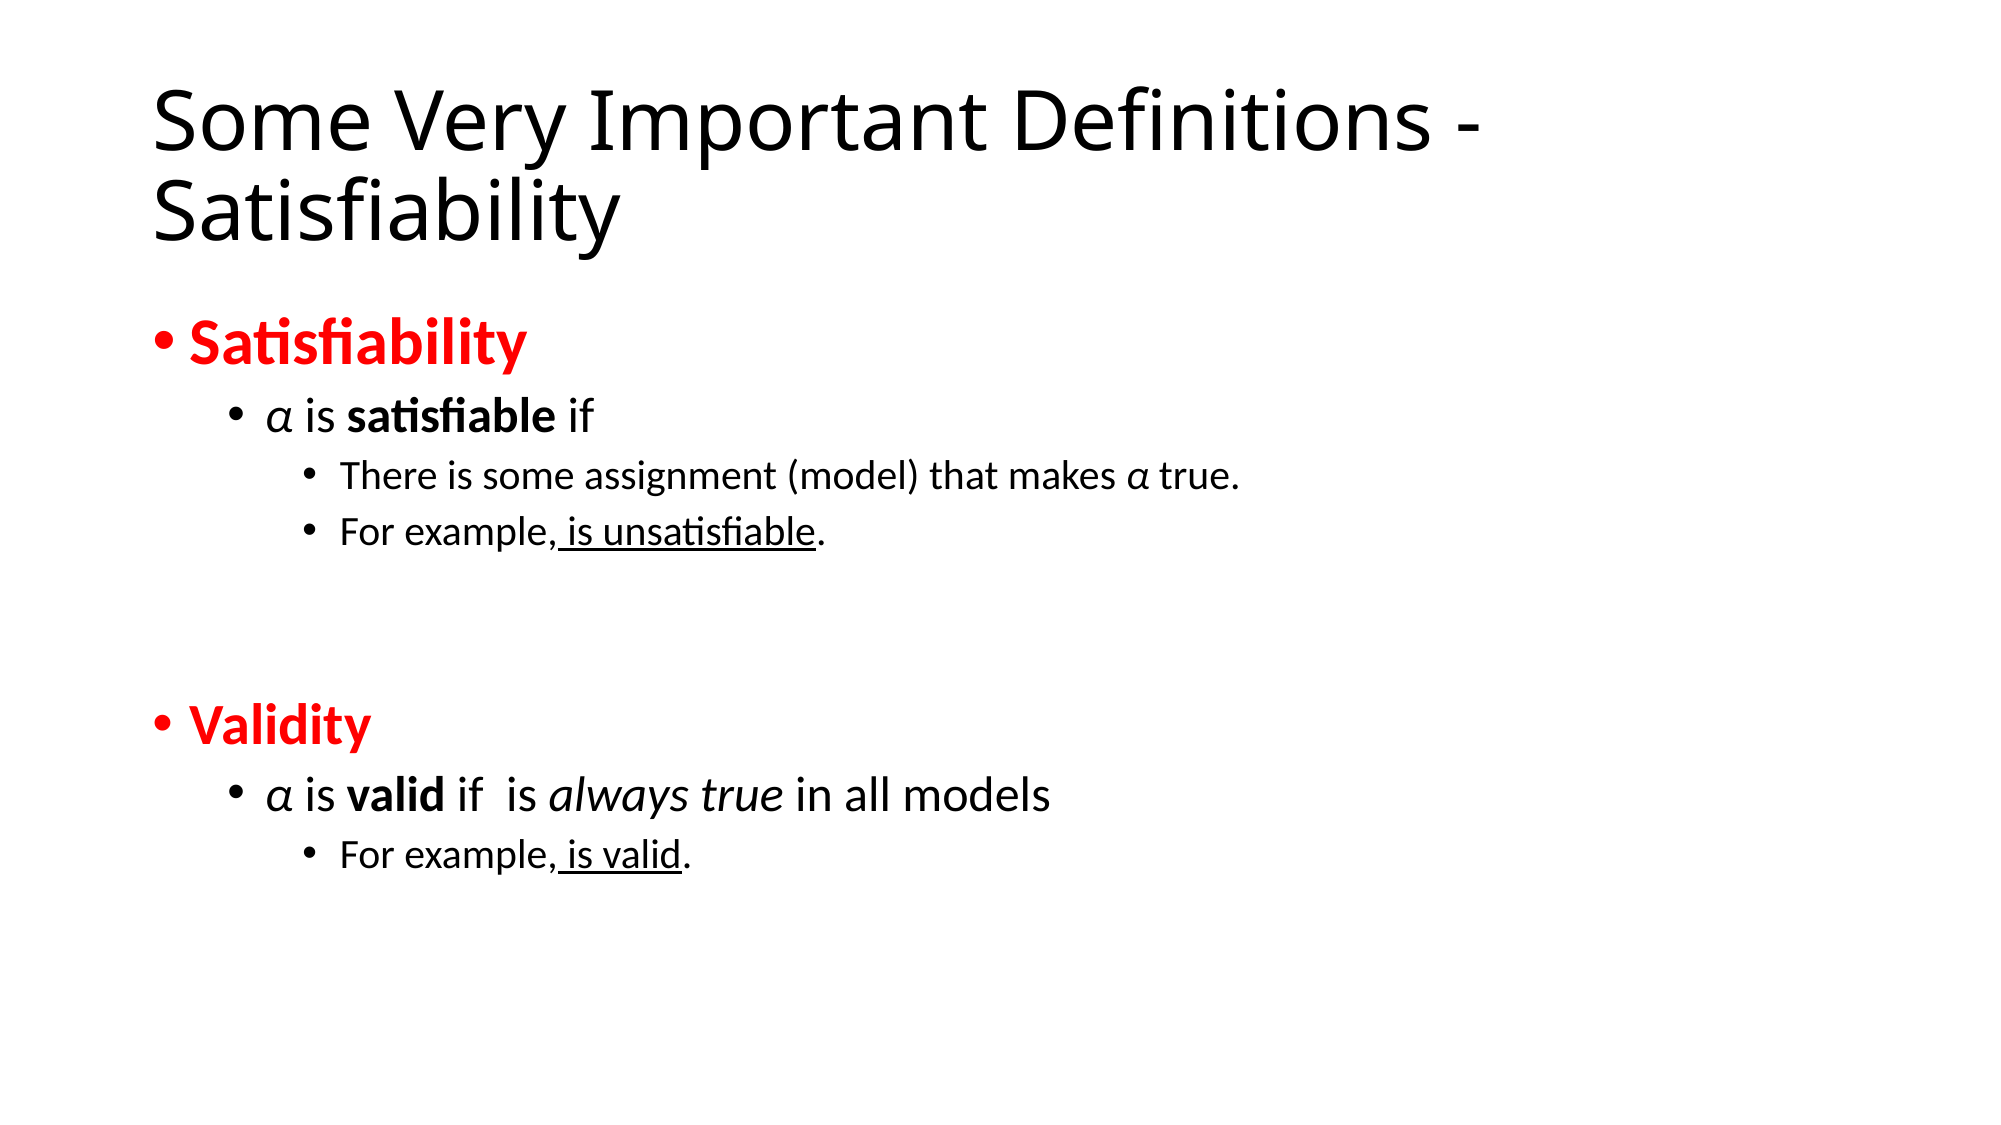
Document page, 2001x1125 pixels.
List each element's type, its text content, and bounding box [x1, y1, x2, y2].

title Some Very Important Definitions - Satisfiability [137, 59, 1863, 278]
